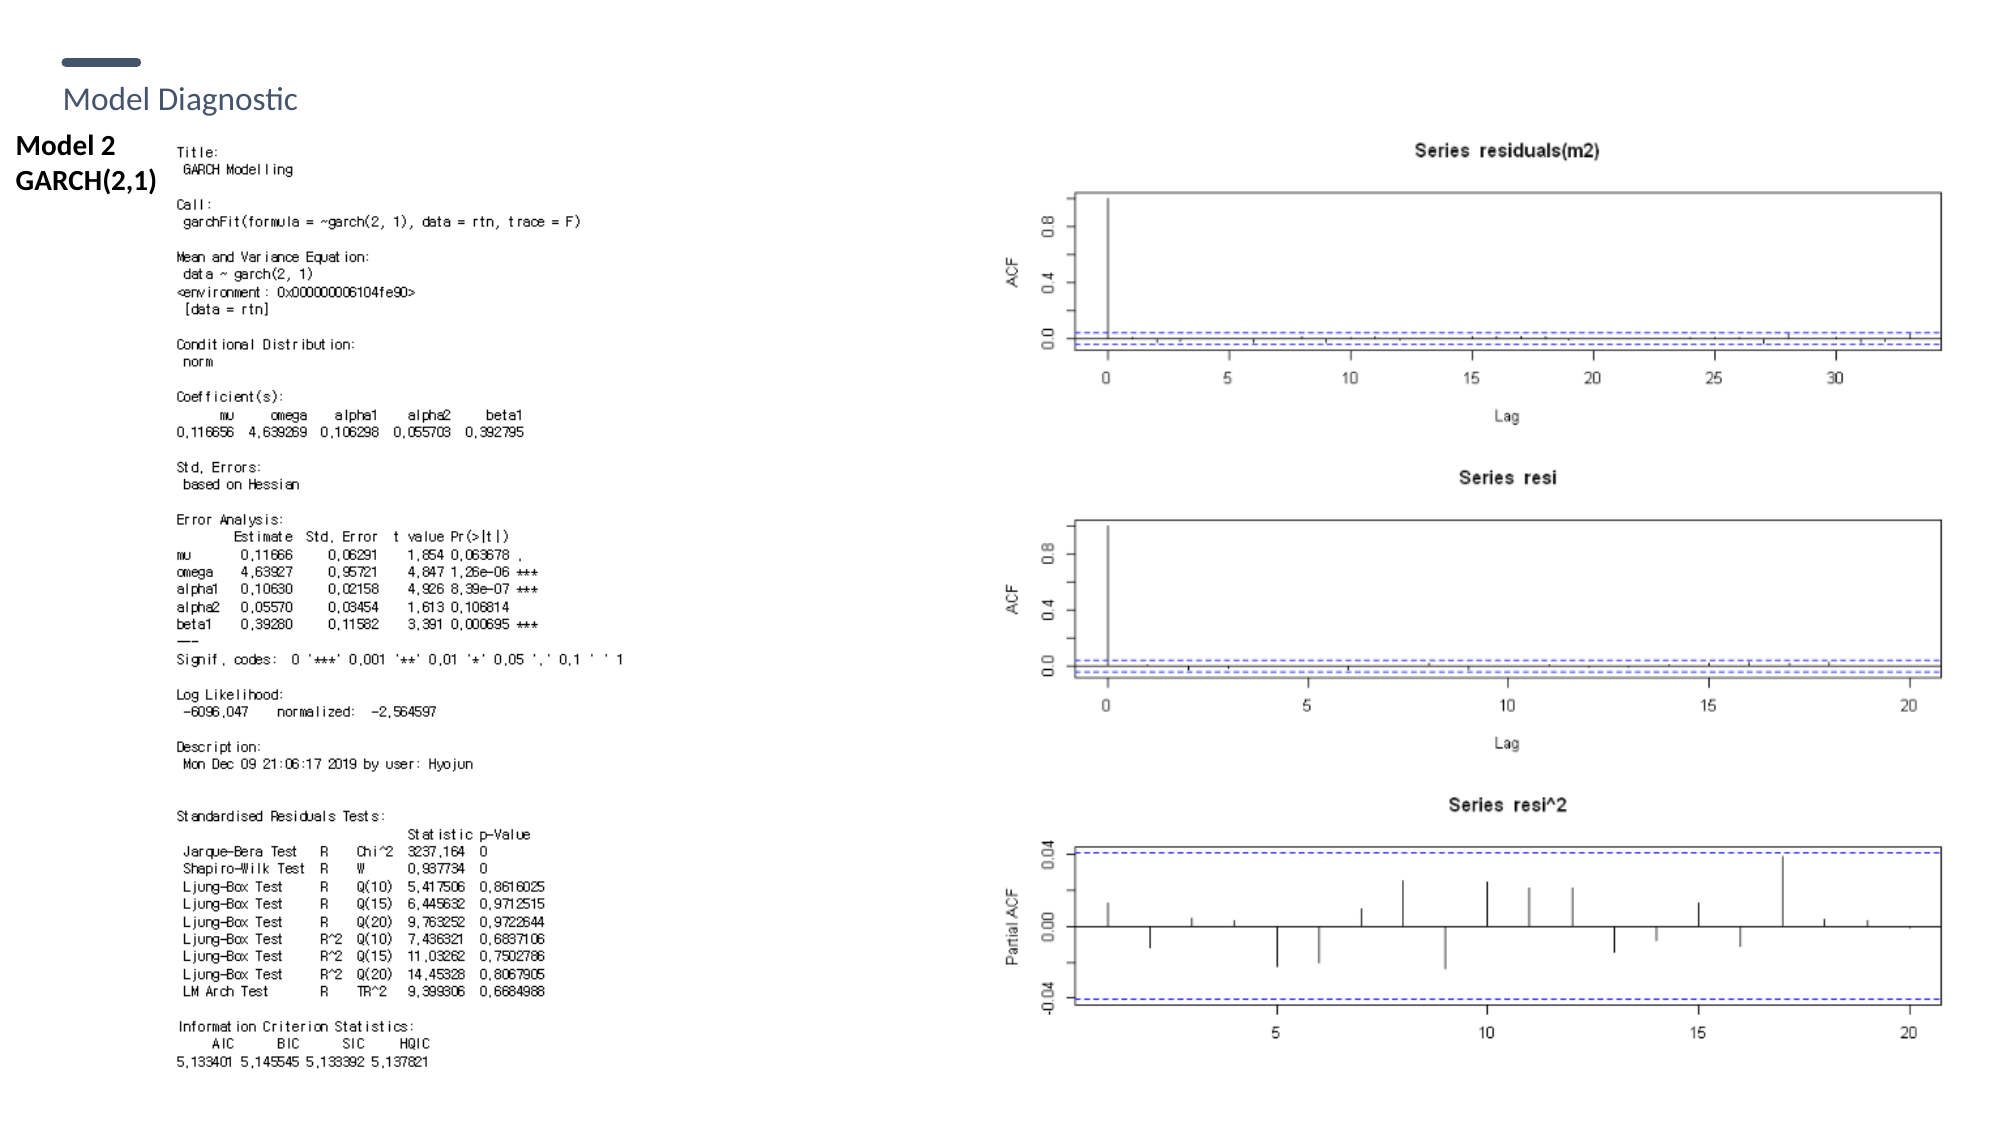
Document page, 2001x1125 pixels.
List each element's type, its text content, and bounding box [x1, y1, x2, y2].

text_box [62, 62, 572, 158]
picture [171, 138, 735, 1084]
text_box Model 2 GARCH(2,1) [0, 119, 171, 204]
picture [984, 125, 1954, 1046]
